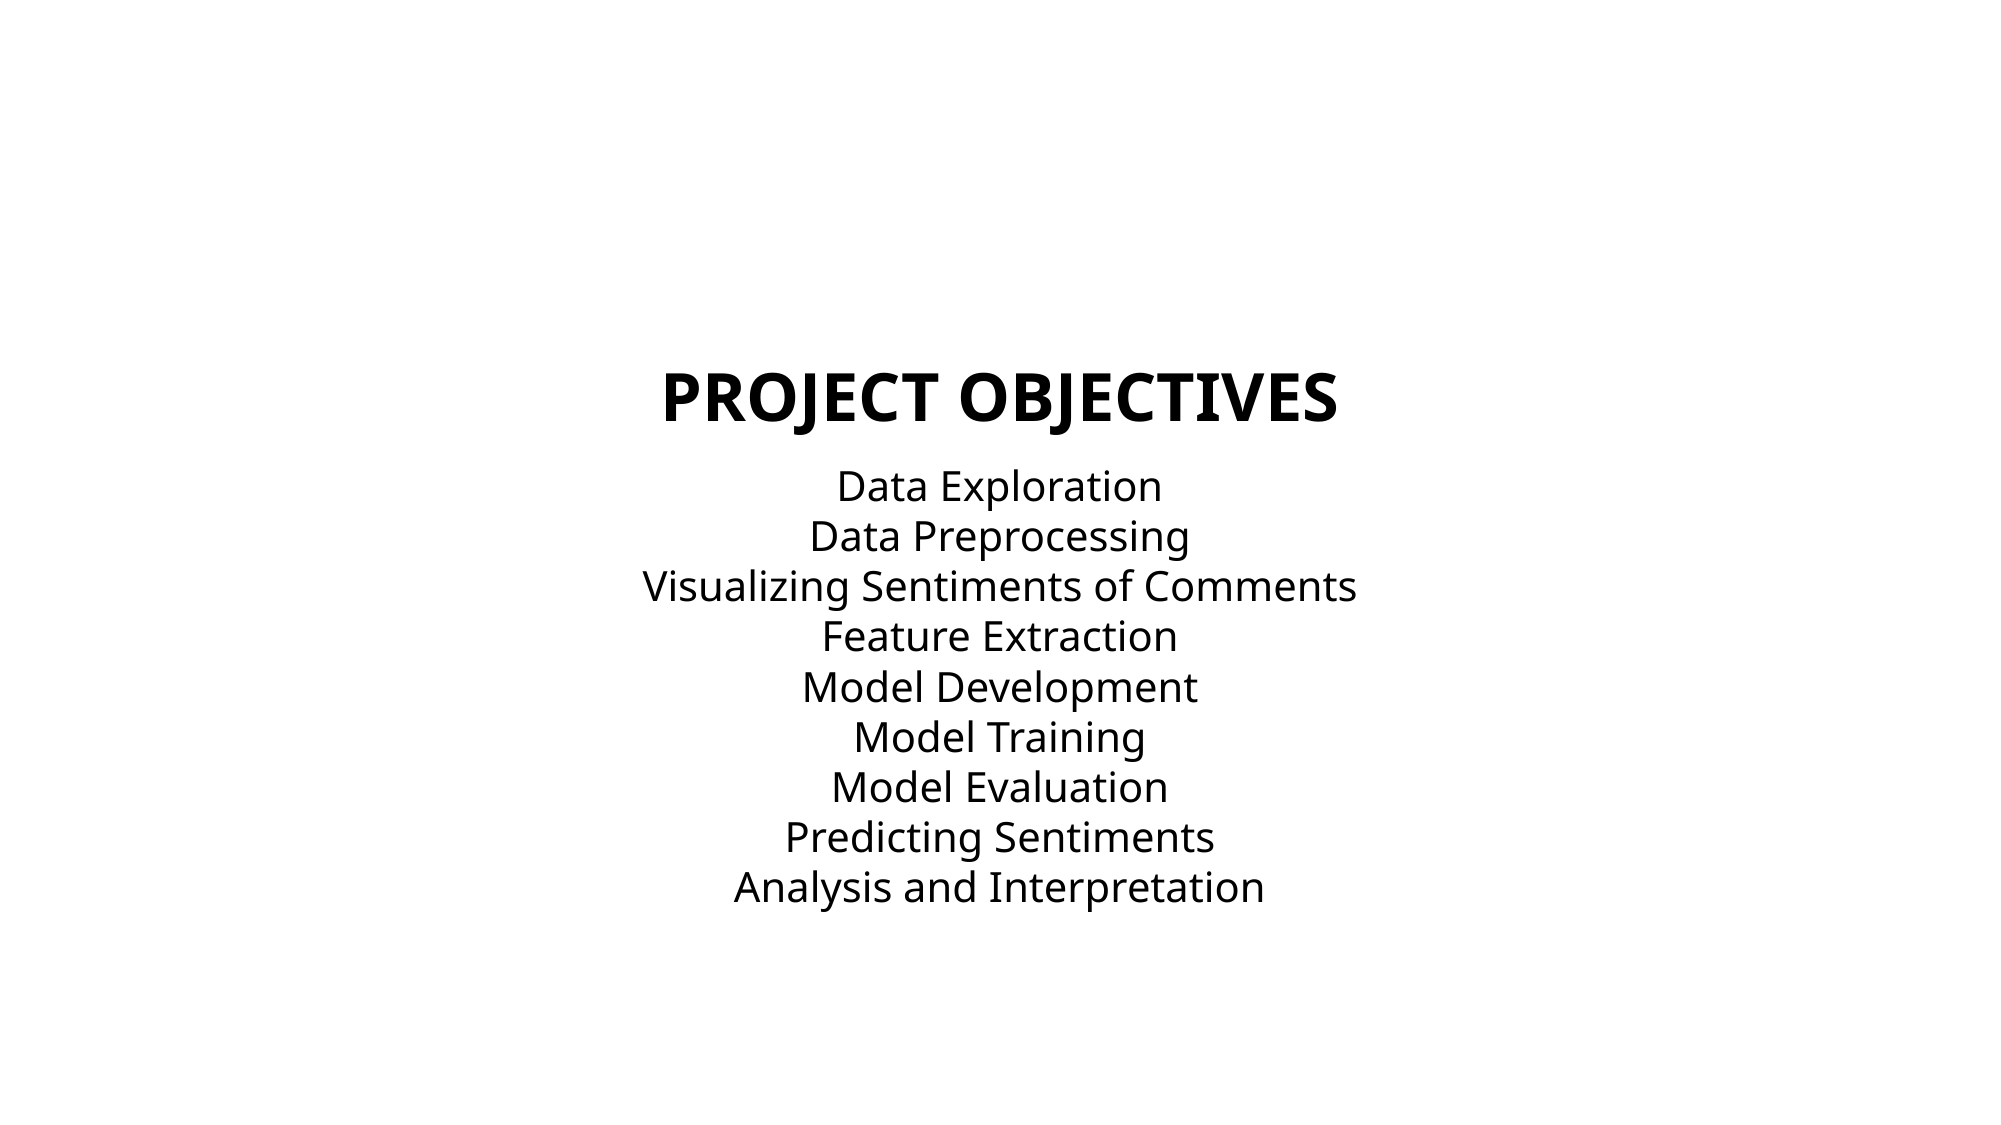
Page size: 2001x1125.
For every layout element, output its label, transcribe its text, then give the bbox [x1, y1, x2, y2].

text_box PROJECT OBJECTIVES Data Exploration Data Preprocessing Visualizing Sentiments of Comments Feature Extraction Model Development Model Training Model Evaluation Predicting Sentiments Analysis and Interpretation [538, 347, 1462, 918]
